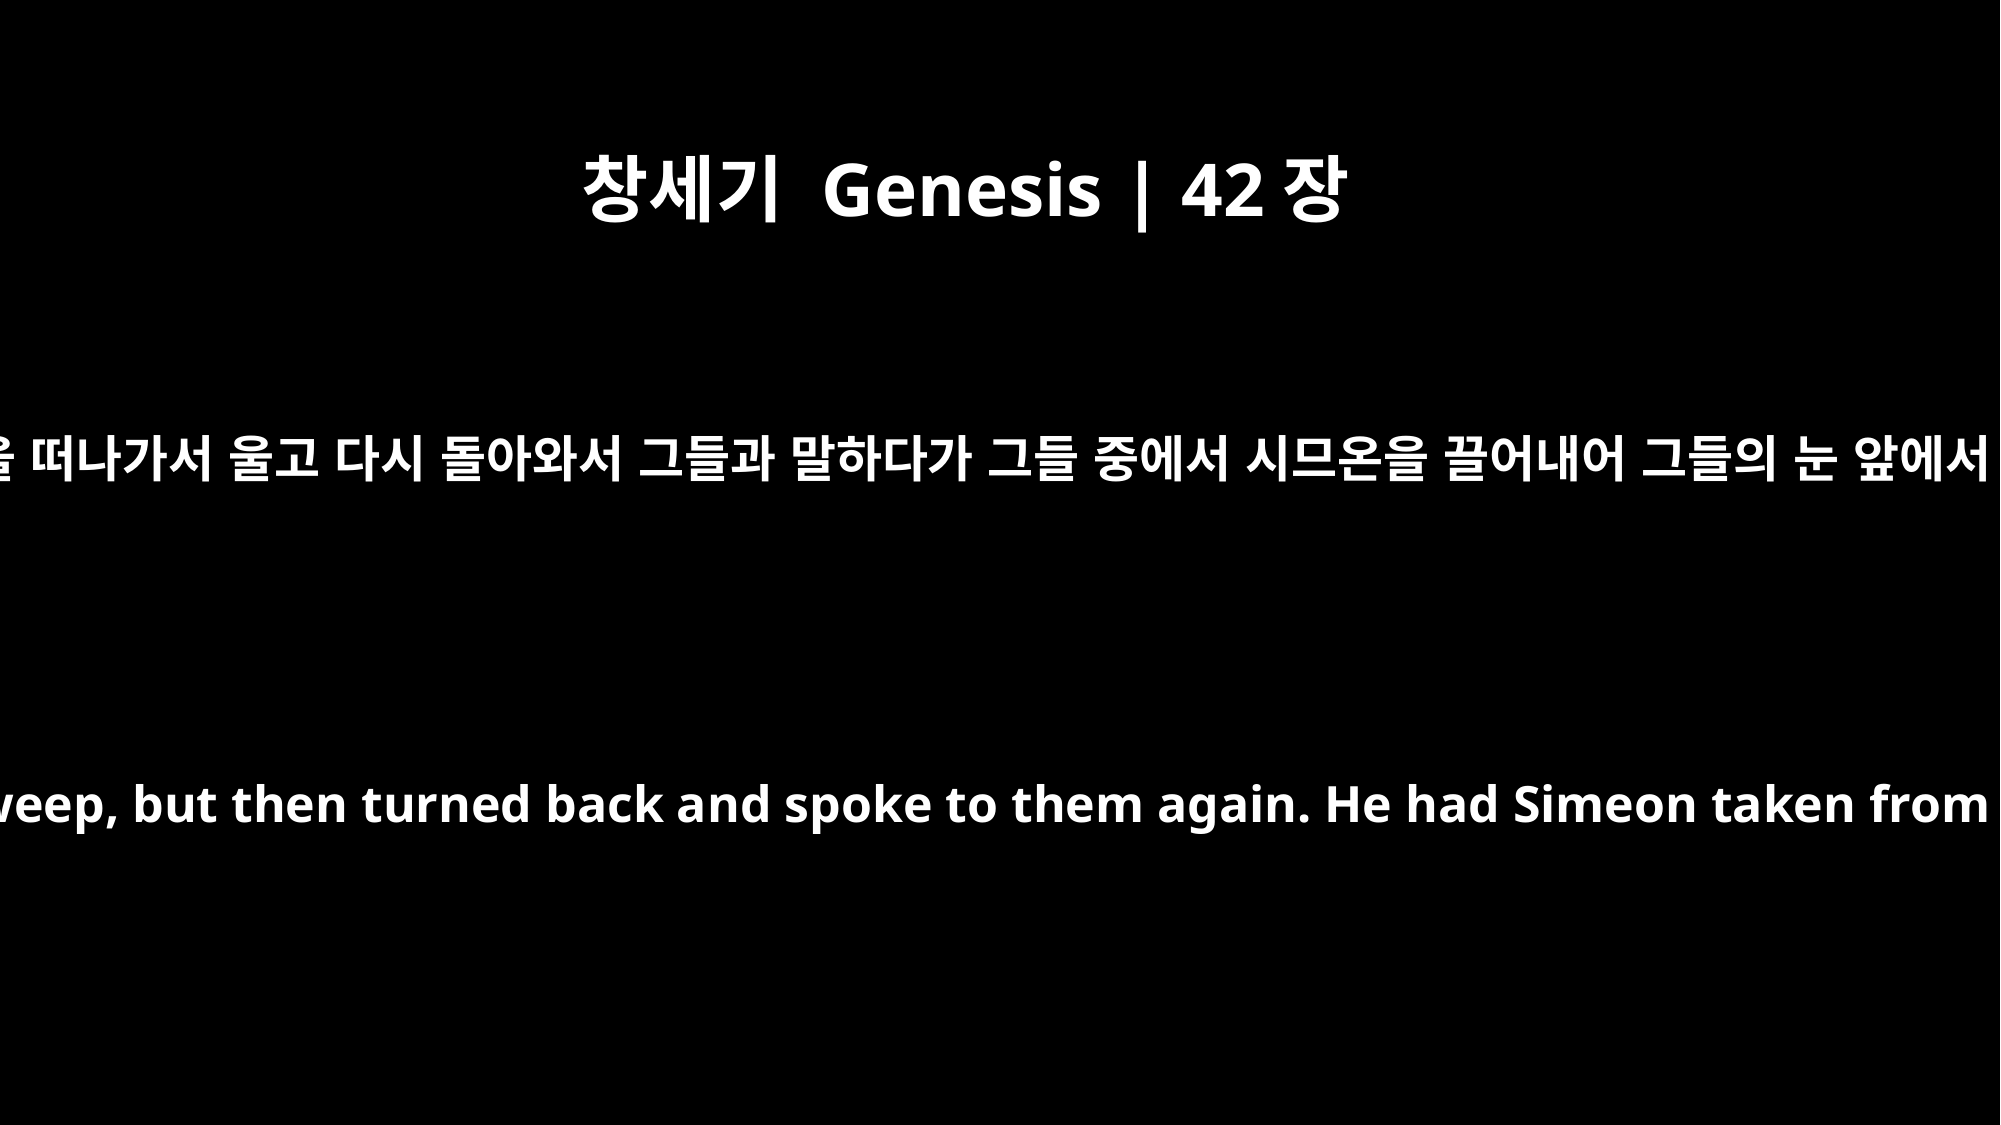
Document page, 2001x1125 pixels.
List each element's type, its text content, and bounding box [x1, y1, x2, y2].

text_box 24 요셉이 그들을 떠나가서 울고 다시 돌아와서 그들과 말하다가 그들 중에서 시므온을 끌어내어 그들의 눈 앞에서 결박하고 [0, 359, 2000, 495]
text_box He turned away from them and began to weep, but then turned back and spoke to them again. He had Simeon taken from them and bound before their eyes. [0, 764, 2000, 840]
text_box 창세기 Genesis | 42장 [566, 136, 1365, 239]
